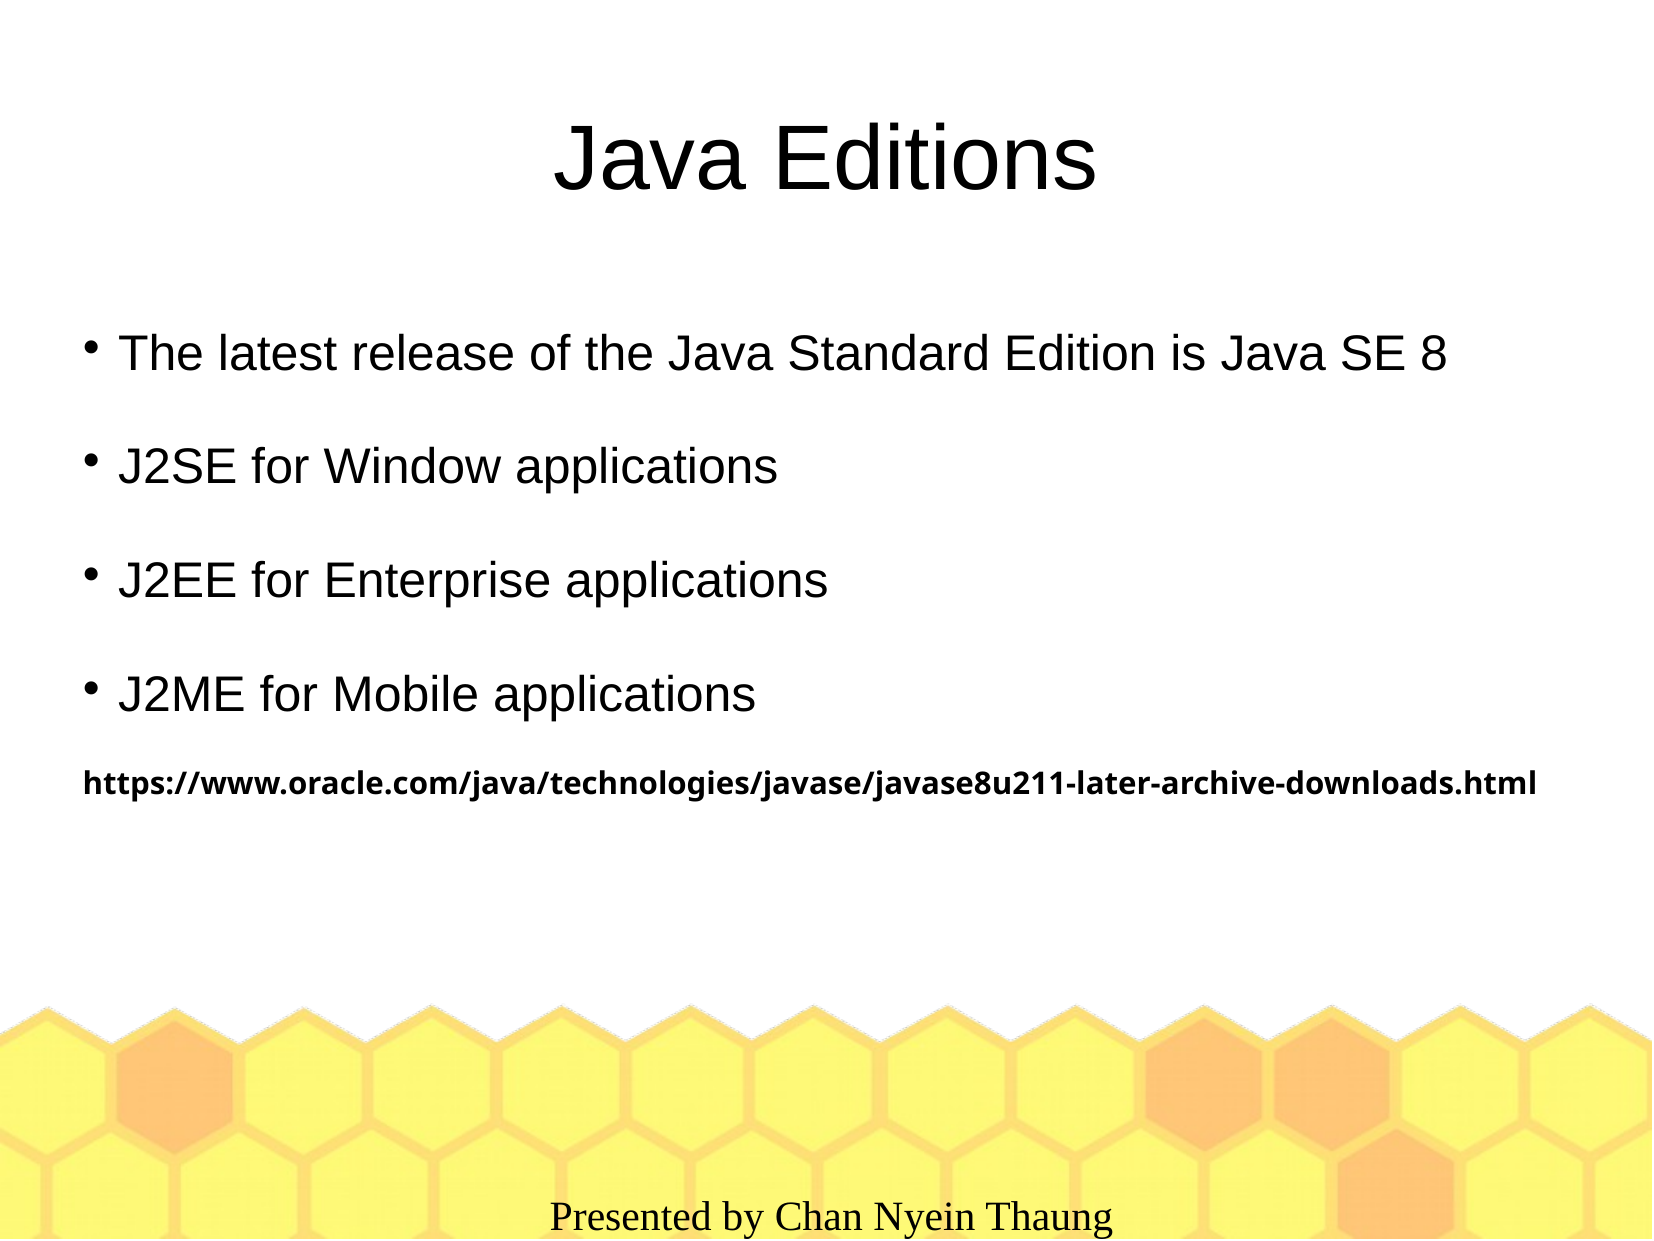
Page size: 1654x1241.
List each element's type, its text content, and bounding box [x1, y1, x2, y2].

text_box The latest release of the Java Standard Edition is Java SE 8 J2SE for Window applications J2EE for Enterprise applications J2ME for Mobile applications https://www.oracle.com/java/technologies/javase/javase8u211-later-archive-downloads.html [82, 290, 1570, 1009]
picture [0, 1001, 1652, 1181]
text_box Presented by Chan Nyein Thaung [0, 1181, 1653, 1241]
text_box Java Editions [82, 49, 1570, 256]
